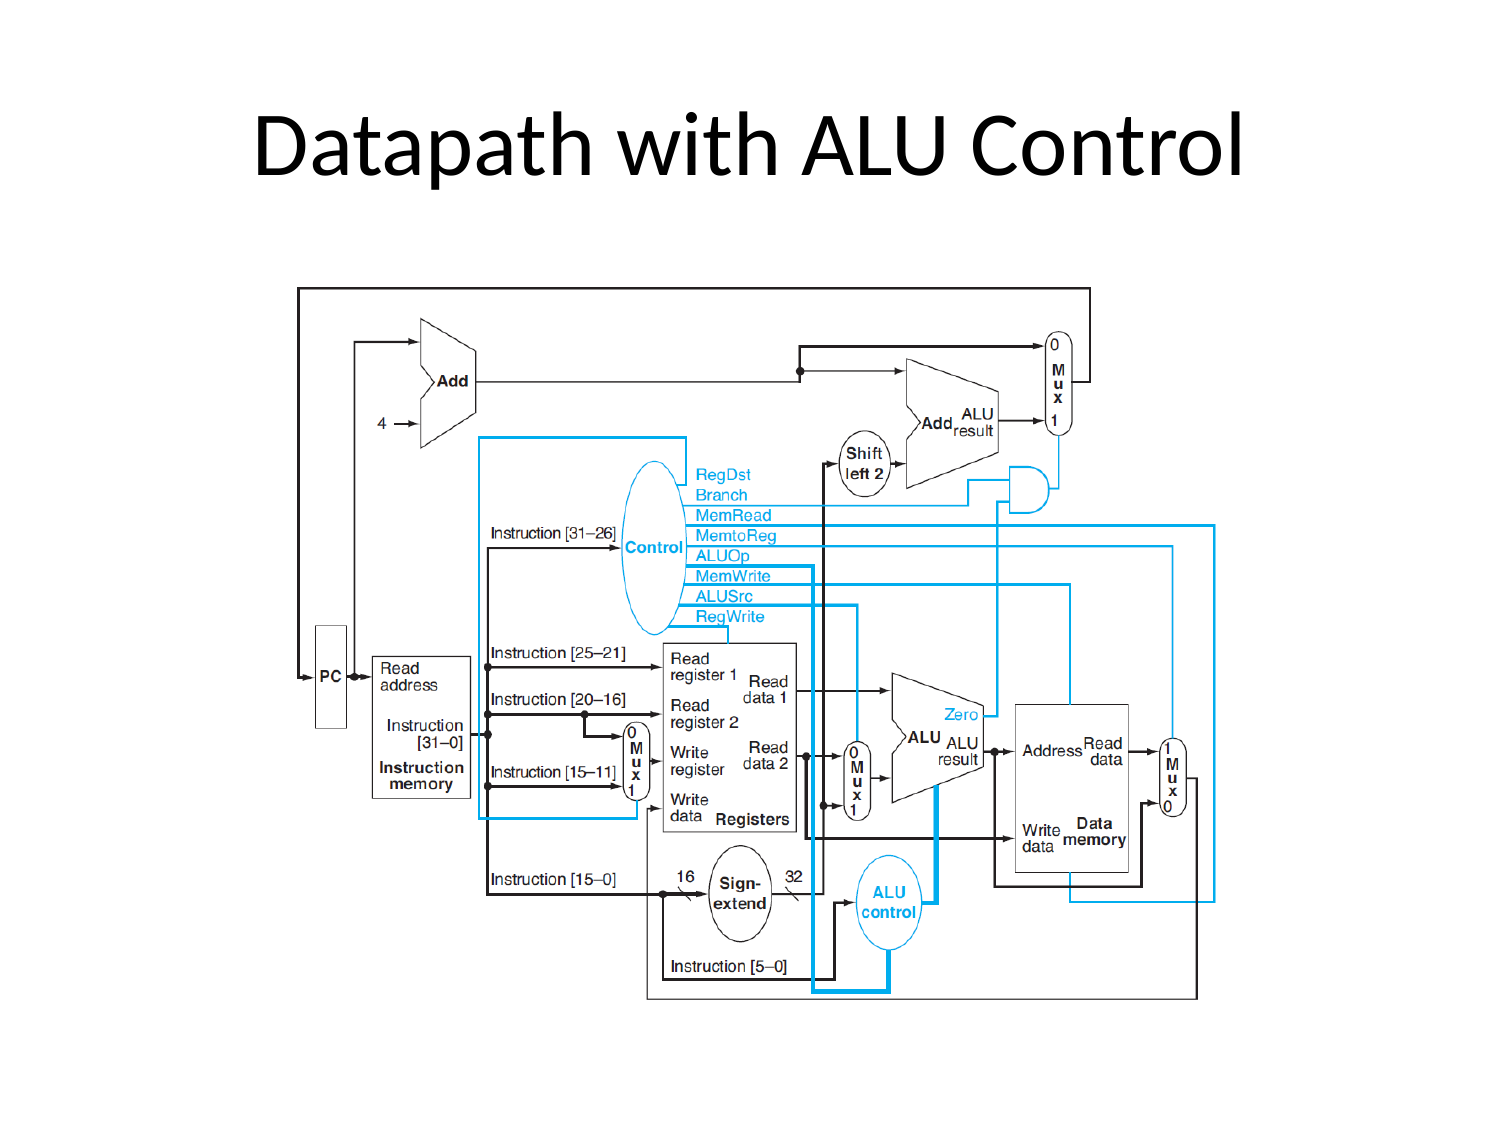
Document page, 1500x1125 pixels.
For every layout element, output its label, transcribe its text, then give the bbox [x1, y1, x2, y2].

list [273, 262, 1227, 1006]
title Datapath with ALU Control [75, 45, 1425, 233]
